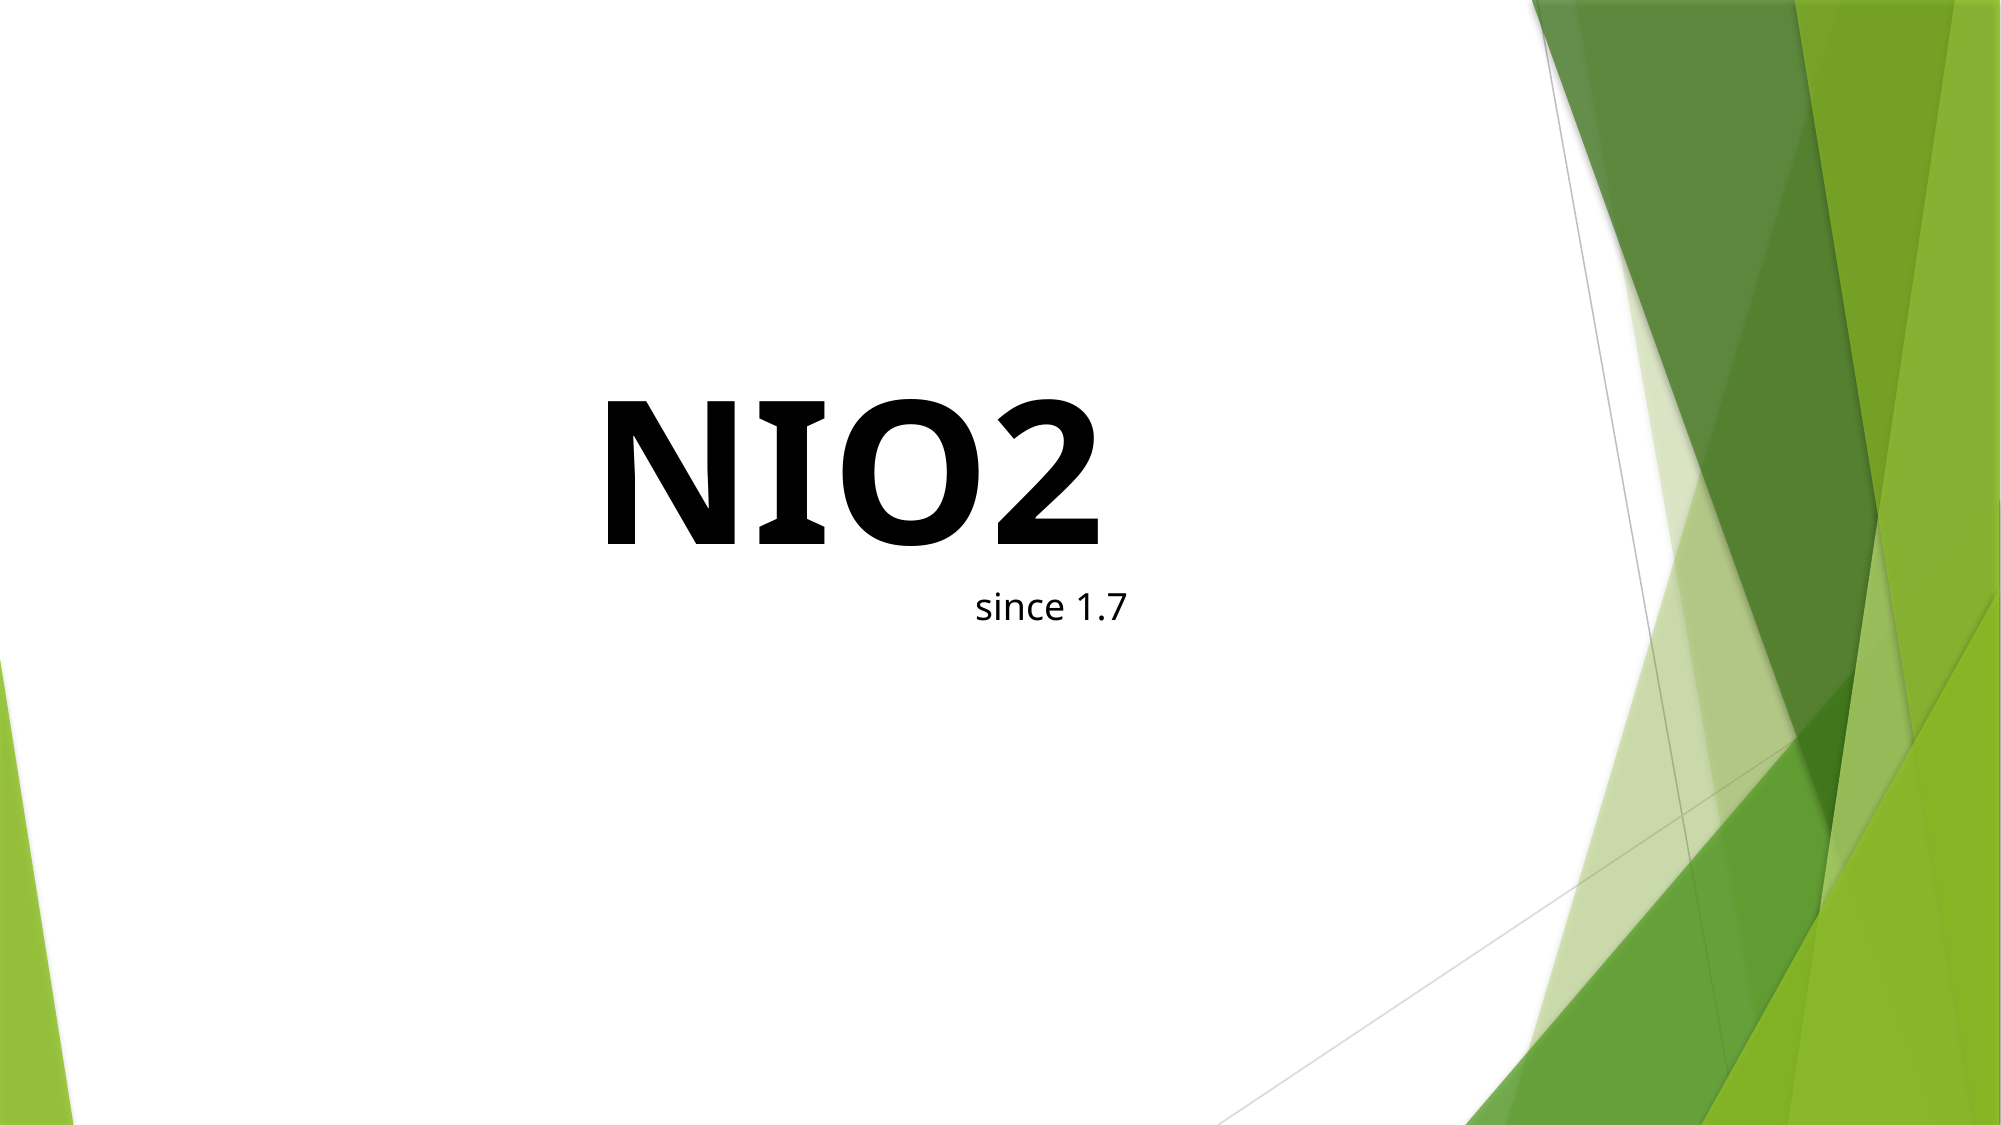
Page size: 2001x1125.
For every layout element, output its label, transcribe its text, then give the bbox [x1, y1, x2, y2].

text_box NIO2 [407, 337, 1288, 663]
text_box since 1.7 [960, 575, 1144, 636]
